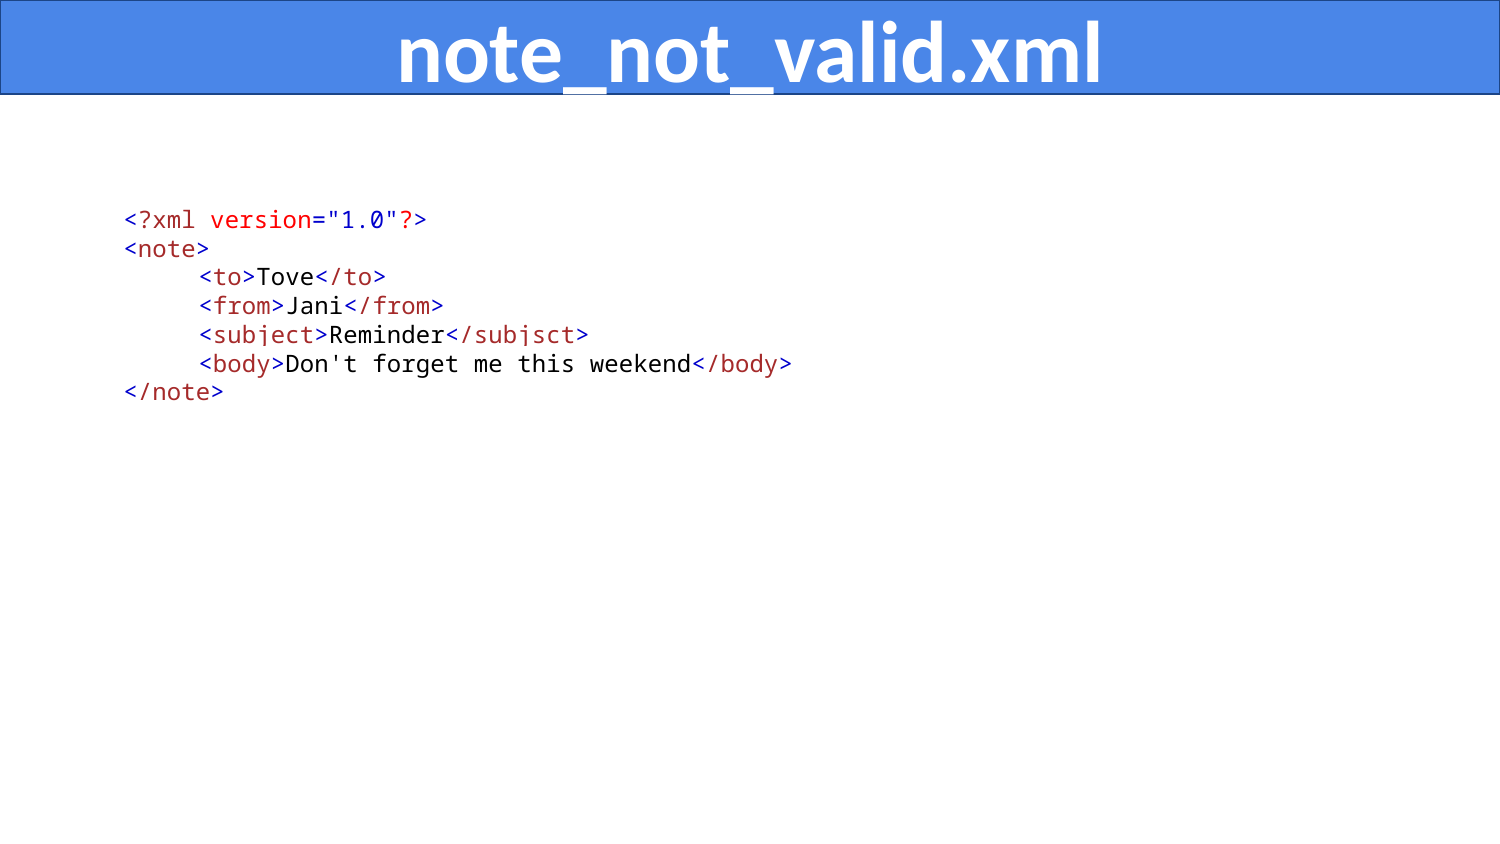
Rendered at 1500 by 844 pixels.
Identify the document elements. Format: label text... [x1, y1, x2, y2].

text_box note_not_valid.xml [0, 0, 1500, 94]
list <?xml version="1.0"?> <note> <to>Tove</to> <from>Jani</from> <subject>Reminder</subjsct> <body>Don't forget me this weekend</body> </note> [75, 196, 1425, 754]
